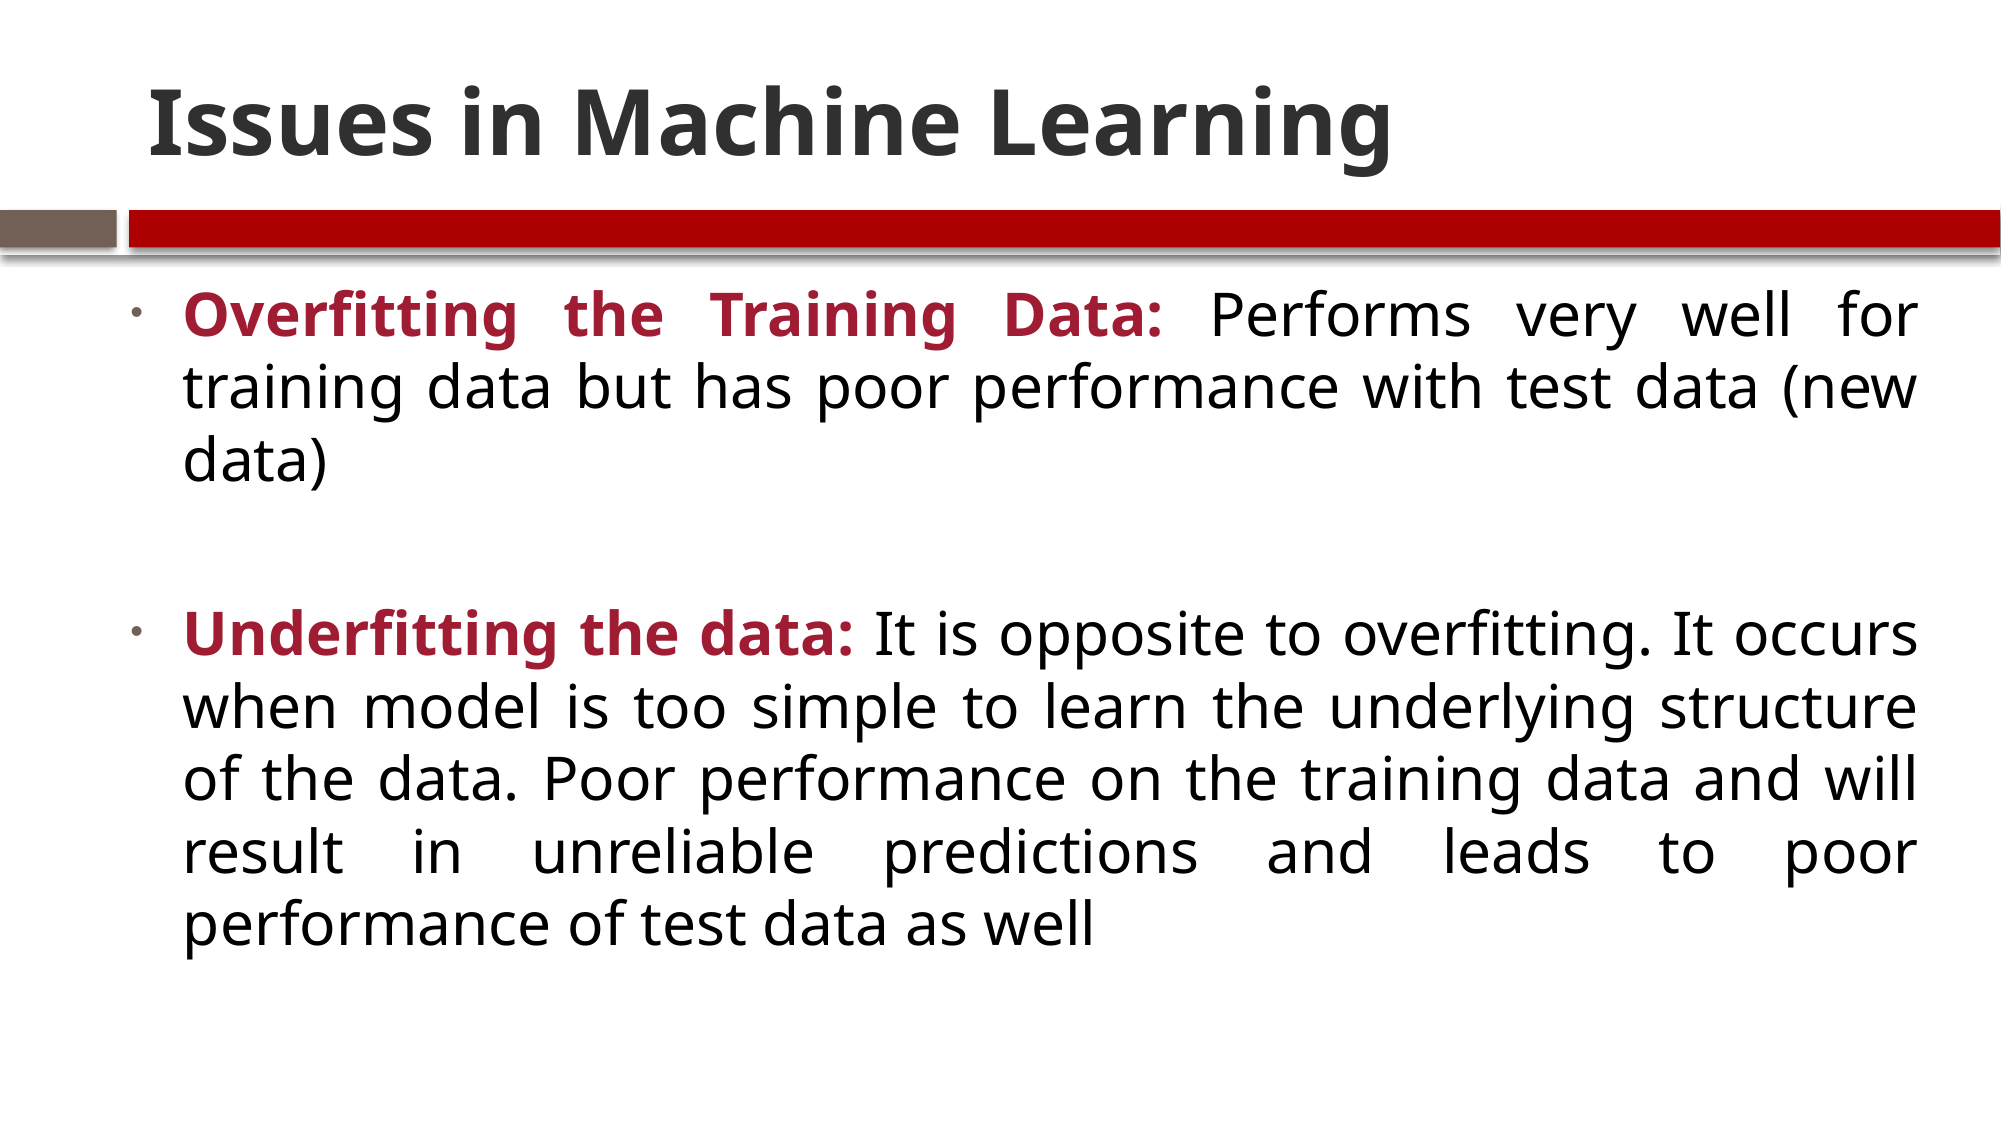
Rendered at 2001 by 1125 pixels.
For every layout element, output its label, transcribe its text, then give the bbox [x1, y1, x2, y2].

list Overfitting the Training Data: Performs very well for training data but has poor performance with test data (new data) Underfitting the data: It is opposite to overfitting. It occurs when model is too simple to learn the underlying structure of the data. Poor performance on the training data and will result in unreliable predictions and leads to poor performance of test data as well [115, 268, 1936, 1088]
title Issues in Machine Learning [133, 37, 1918, 200]
